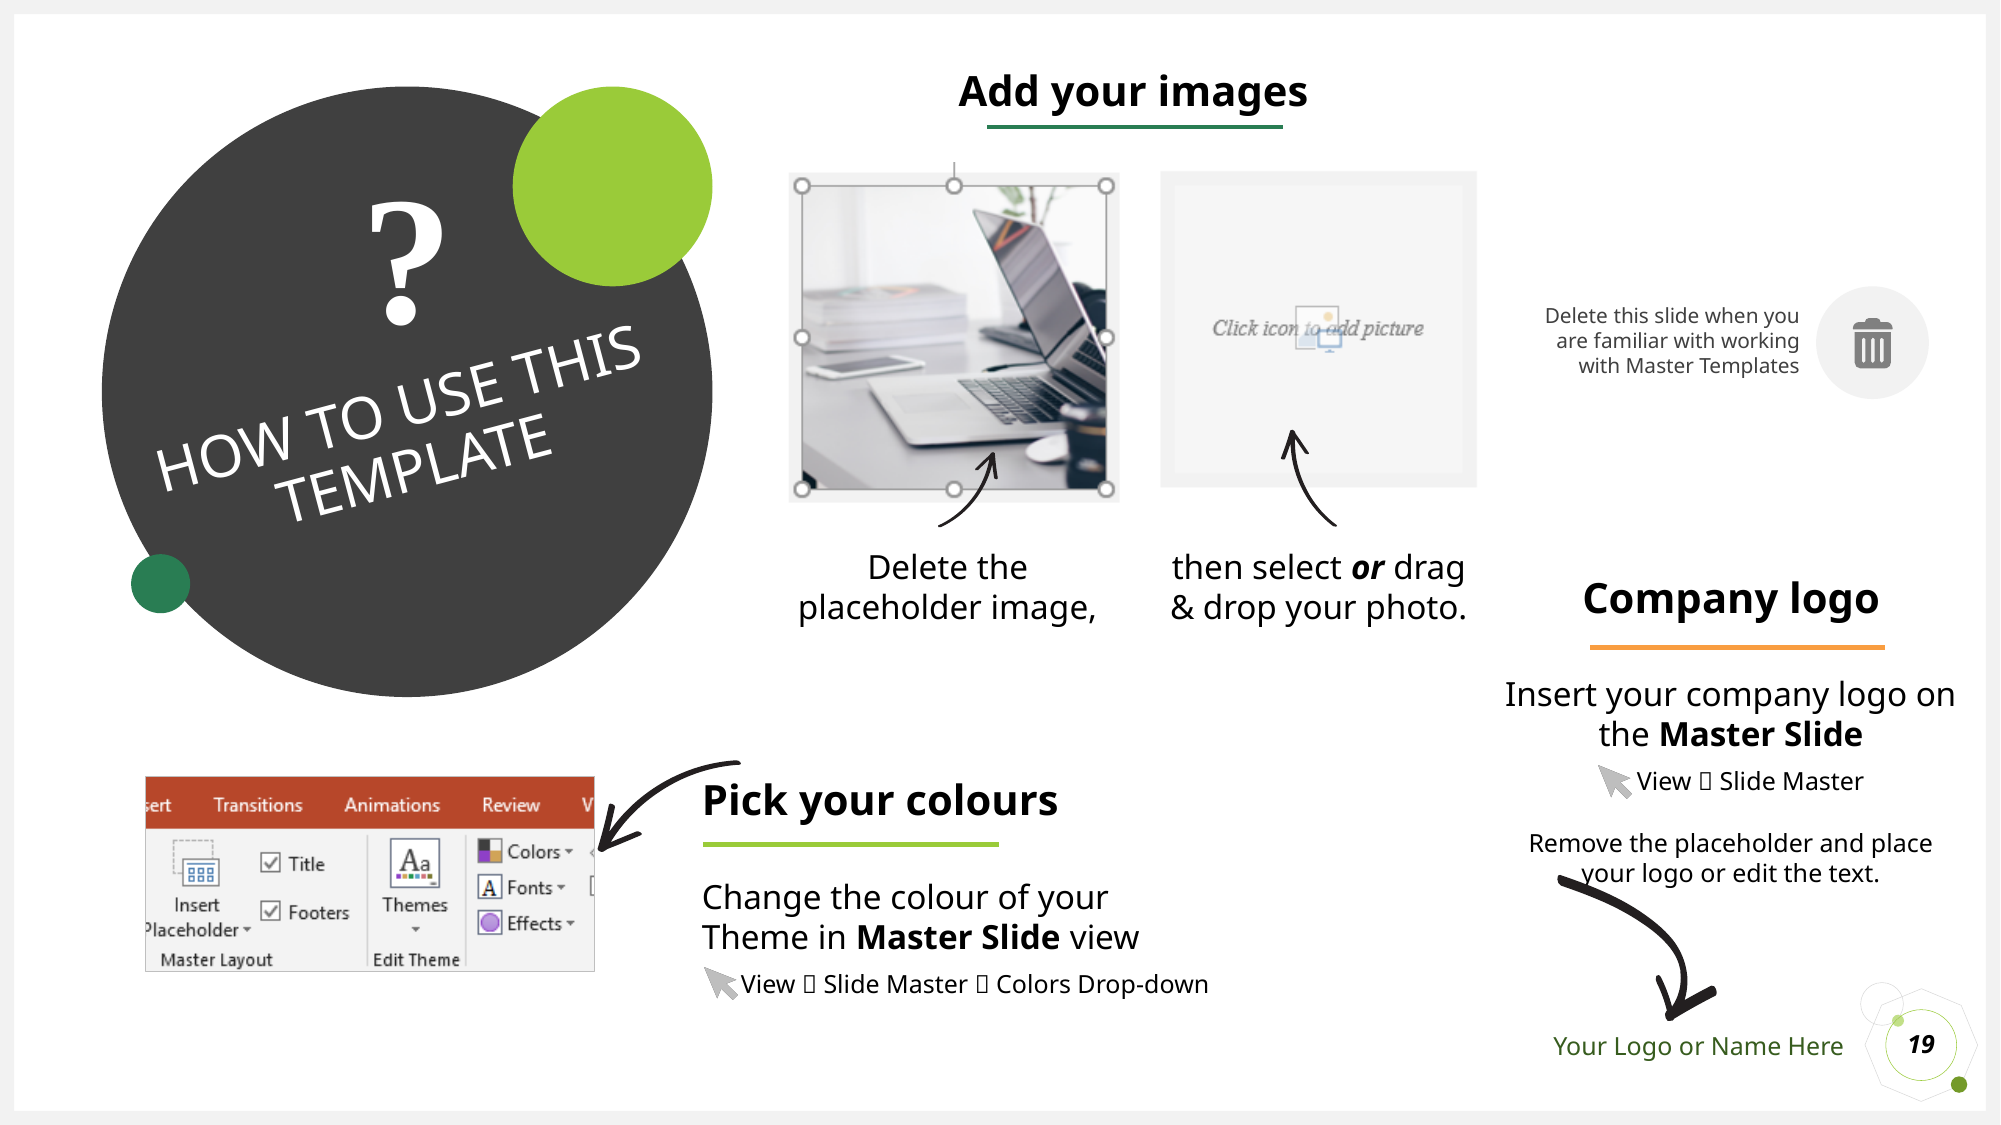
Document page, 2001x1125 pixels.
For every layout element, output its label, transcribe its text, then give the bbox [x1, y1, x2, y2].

text_box [1854, 332, 1891, 369]
picture [145, 776, 595, 972]
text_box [775, 56, 1495, 635]
text_box [597, 760, 741, 852]
picture [1598, 765, 1632, 799]
text_box Delete this slide when you are familiar with working with Master Templates [1519, 295, 1815, 385]
text_box Company logo [1495, 564, 1978, 629]
text_box Pick your colours [687, 766, 1351, 831]
text_box Change the colour of your Theme in Master Slide view View  Slide Master  Colors Drop-down [687, 869, 1486, 1009]
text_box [101, 86, 713, 698]
picture [704, 967, 738, 1000]
text_box Insert your company logo on the Master Slide View  Slide Master Remove the placeholder and place your logo or edit the text. [1484, 665, 1978, 896]
slide_number 19 [1885, 1009, 1957, 1081]
text_box [1815, 285, 1930, 401]
text_box [1557, 874, 1717, 1021]
text_box [1852, 318, 1893, 330]
